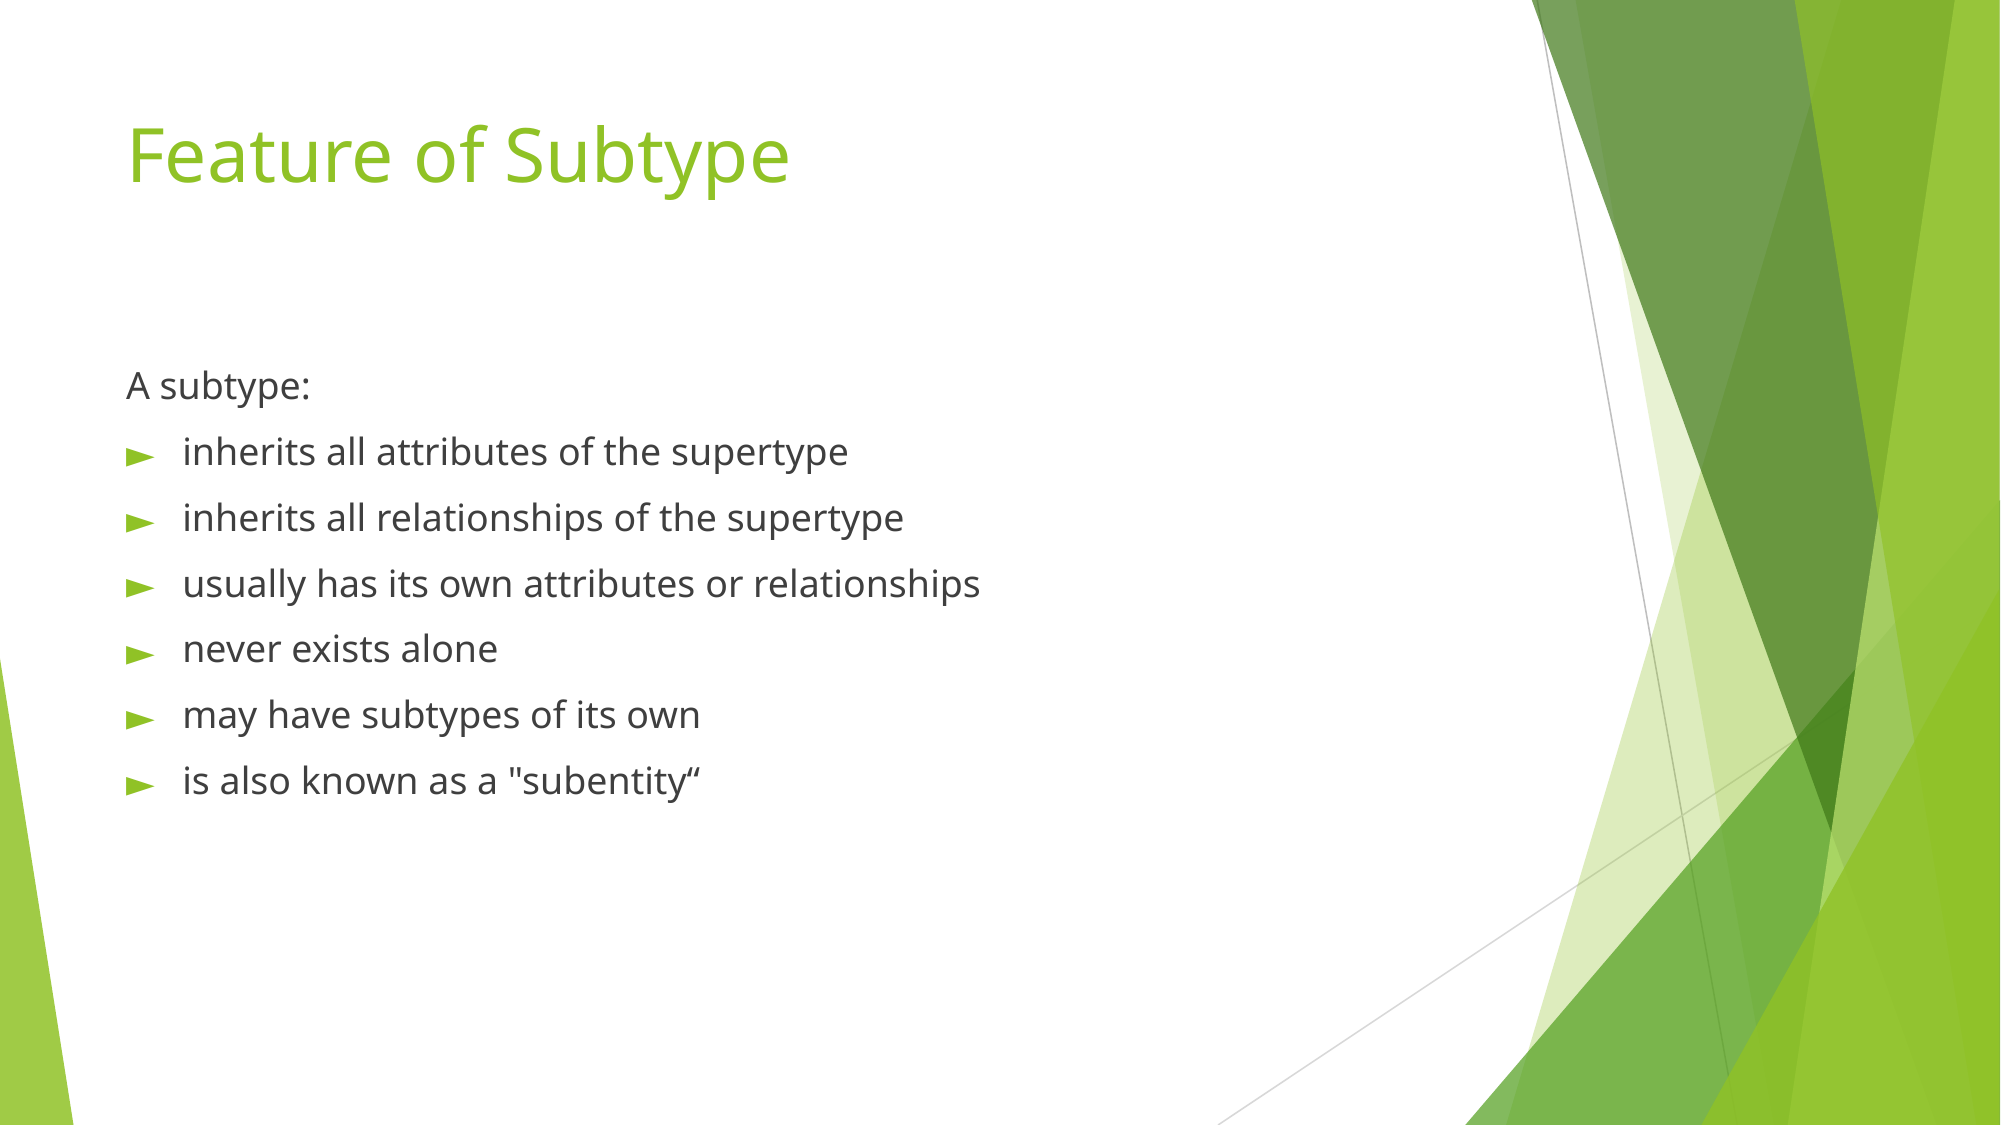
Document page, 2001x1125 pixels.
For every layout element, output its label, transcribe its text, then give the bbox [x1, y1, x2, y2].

list A subtype: inherits all attributes of the supertype inherits all relationships of the supertype usually has its own attributes or relationships never exists alone may have subtypes of its own is also known as a "subentity“ [111, 354, 1522, 992]
title Feature of Subtype [111, 99, 1522, 317]
